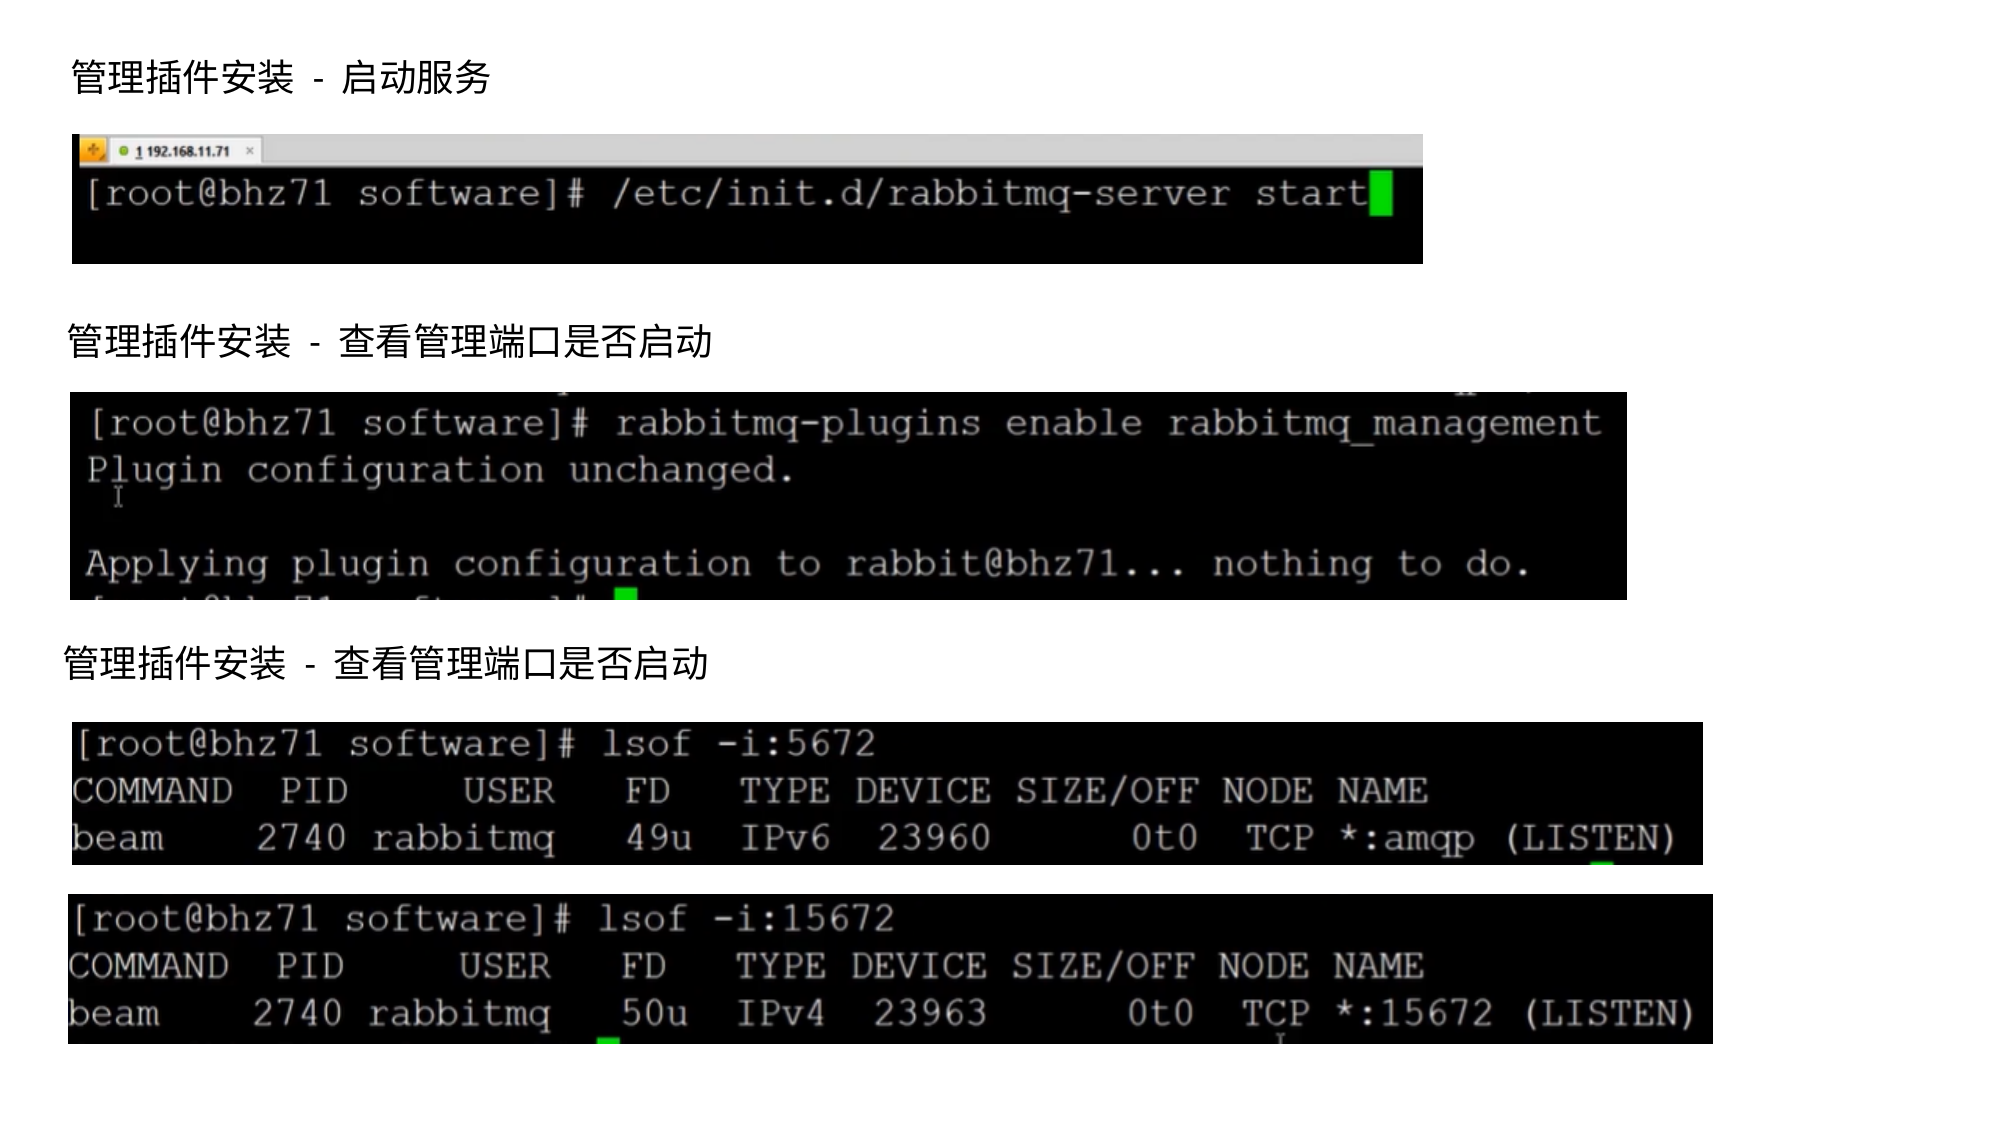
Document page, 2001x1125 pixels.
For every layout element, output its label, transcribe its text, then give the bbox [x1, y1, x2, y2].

text_box 管理插件安装 - 查看管理端口是否启动 [47, 633, 724, 693]
text_box 管理插件安装 - 启动服务 [55, 46, 507, 106]
picture [72, 722, 1703, 865]
text_box 管理插件安装 - 查看管理端口是否启动 [52, 310, 729, 371]
picture [72, 134, 1423, 264]
picture [68, 894, 1713, 1044]
picture [70, 392, 1627, 601]
